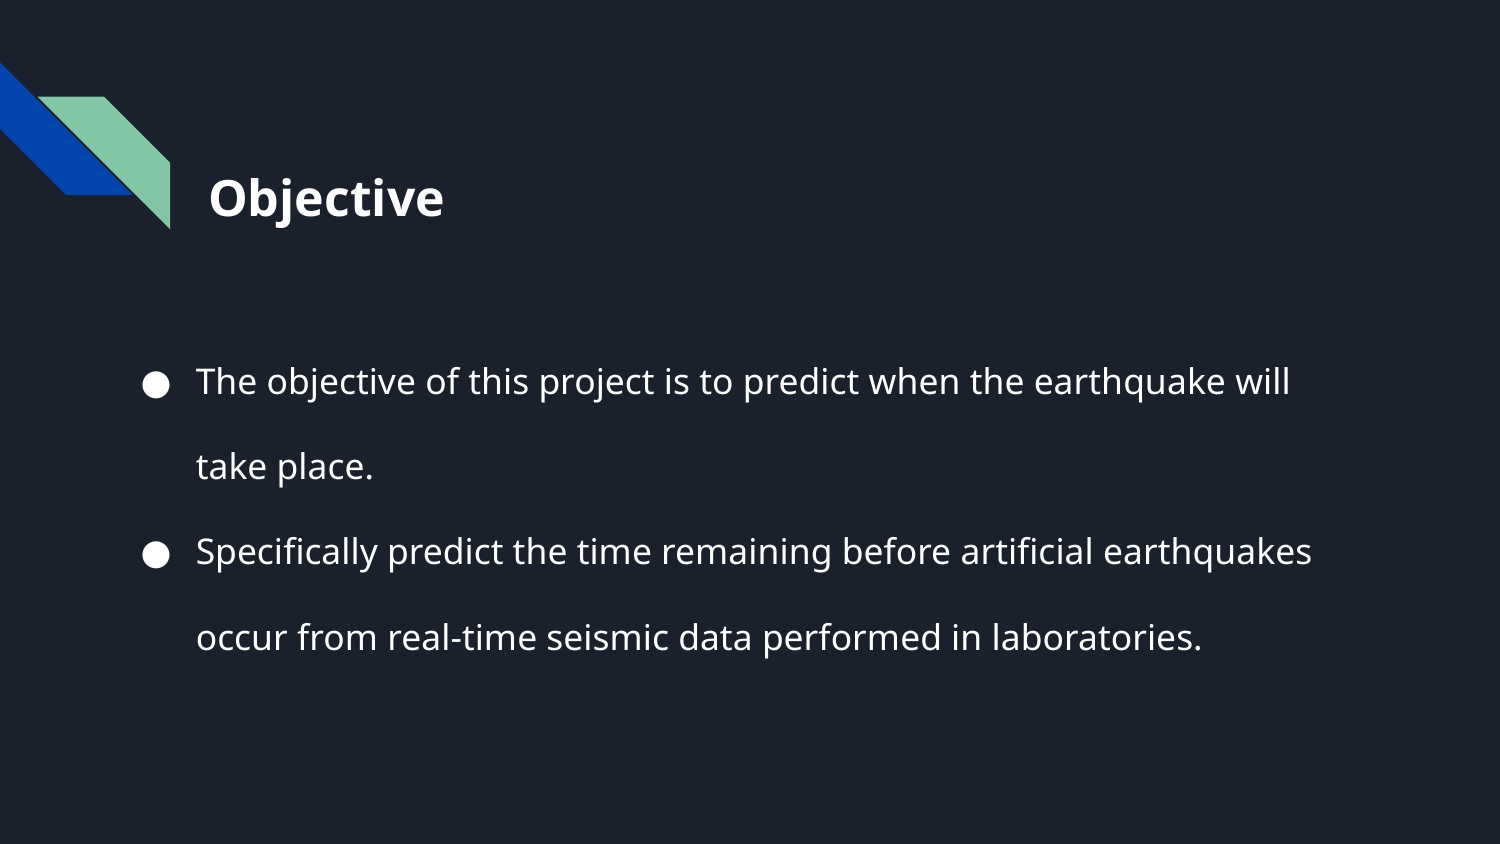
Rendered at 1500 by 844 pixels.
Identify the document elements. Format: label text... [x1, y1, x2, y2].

title Objective [193, 151, 665, 301]
list The objective of this project is to predict when the earthquake will take place. Specifically predict the time remaining before artificial earthquakes occur from real-time seismic data performed in laboratories. [105, 301, 1381, 755]
